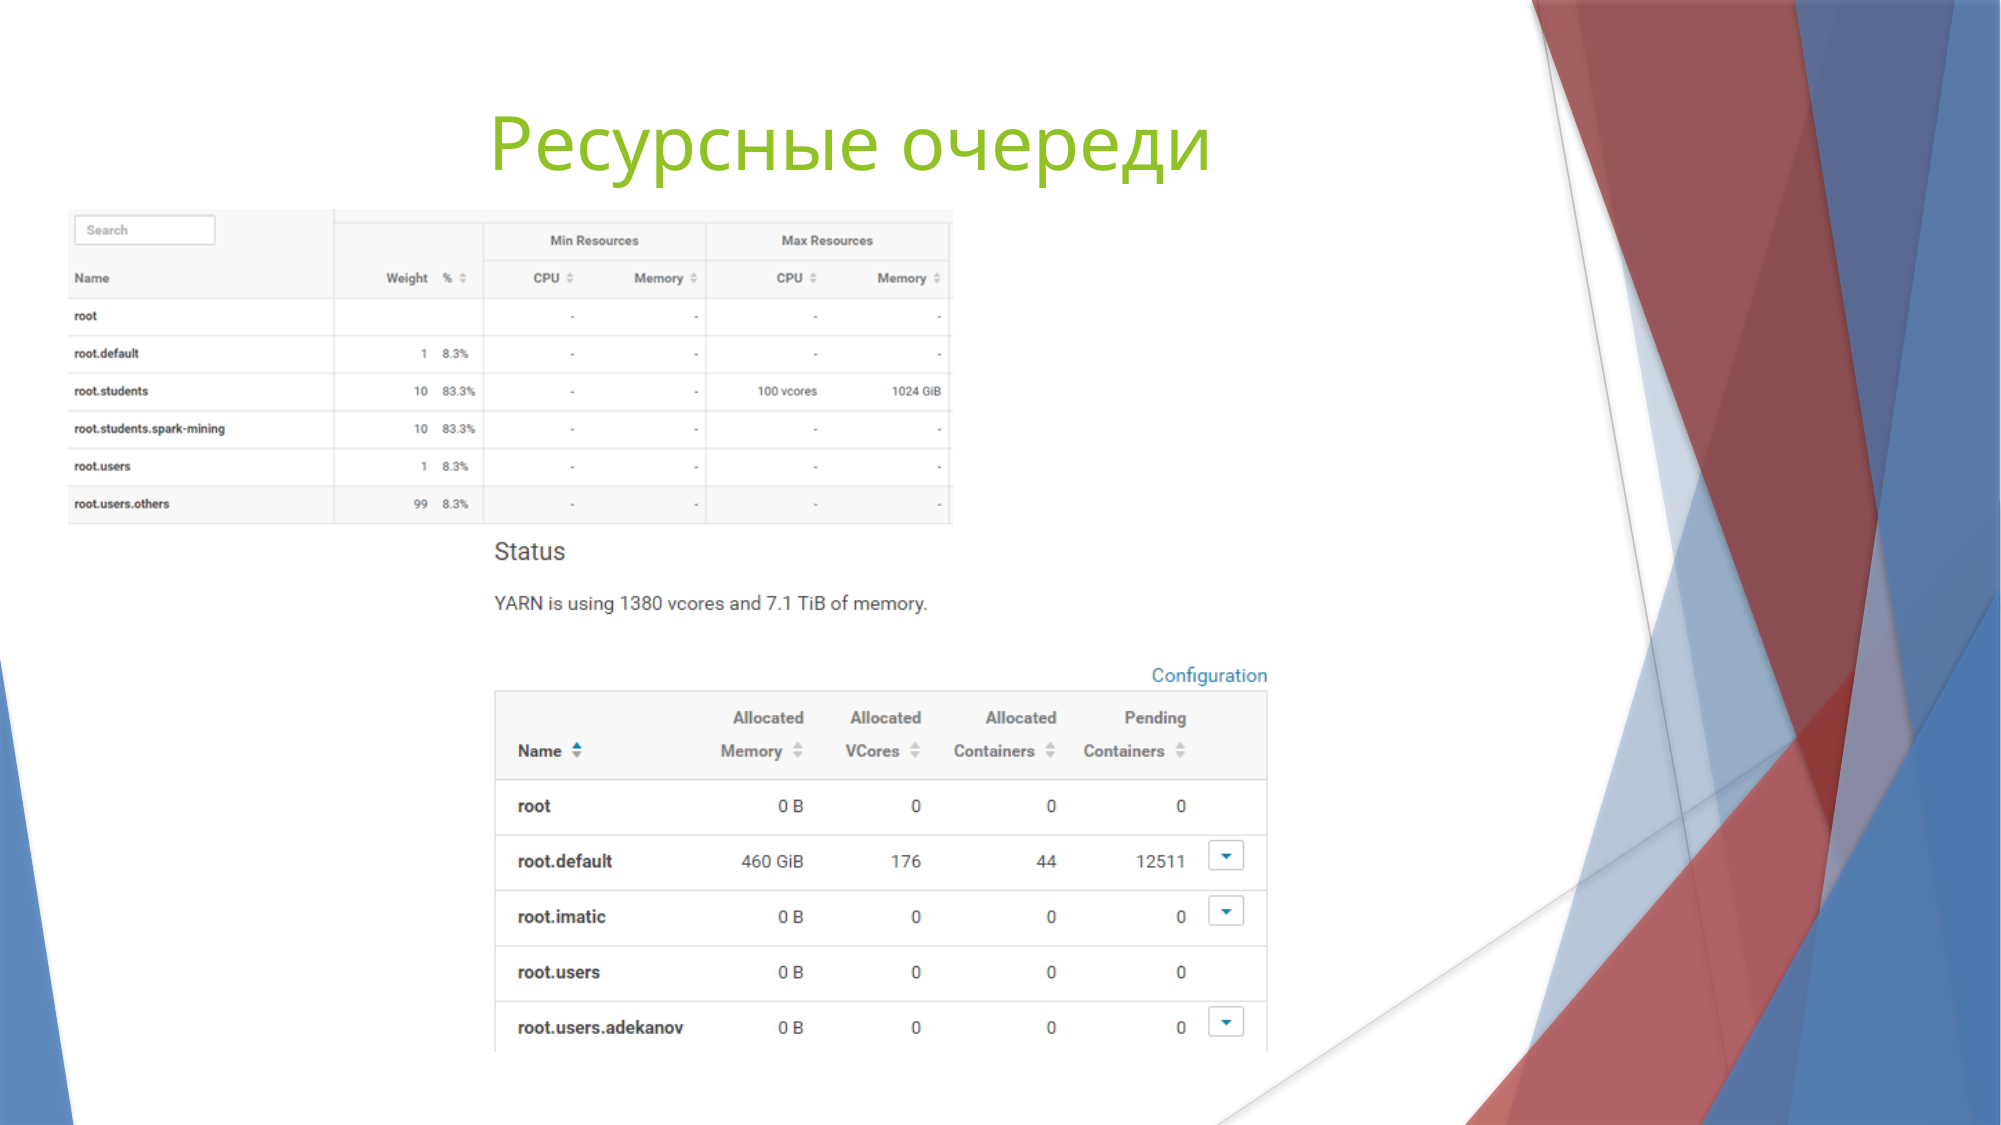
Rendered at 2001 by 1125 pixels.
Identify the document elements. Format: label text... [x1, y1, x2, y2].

text_box Ресурсные очереди [156, 87, 1547, 233]
picture [68, 208, 1284, 1052]
